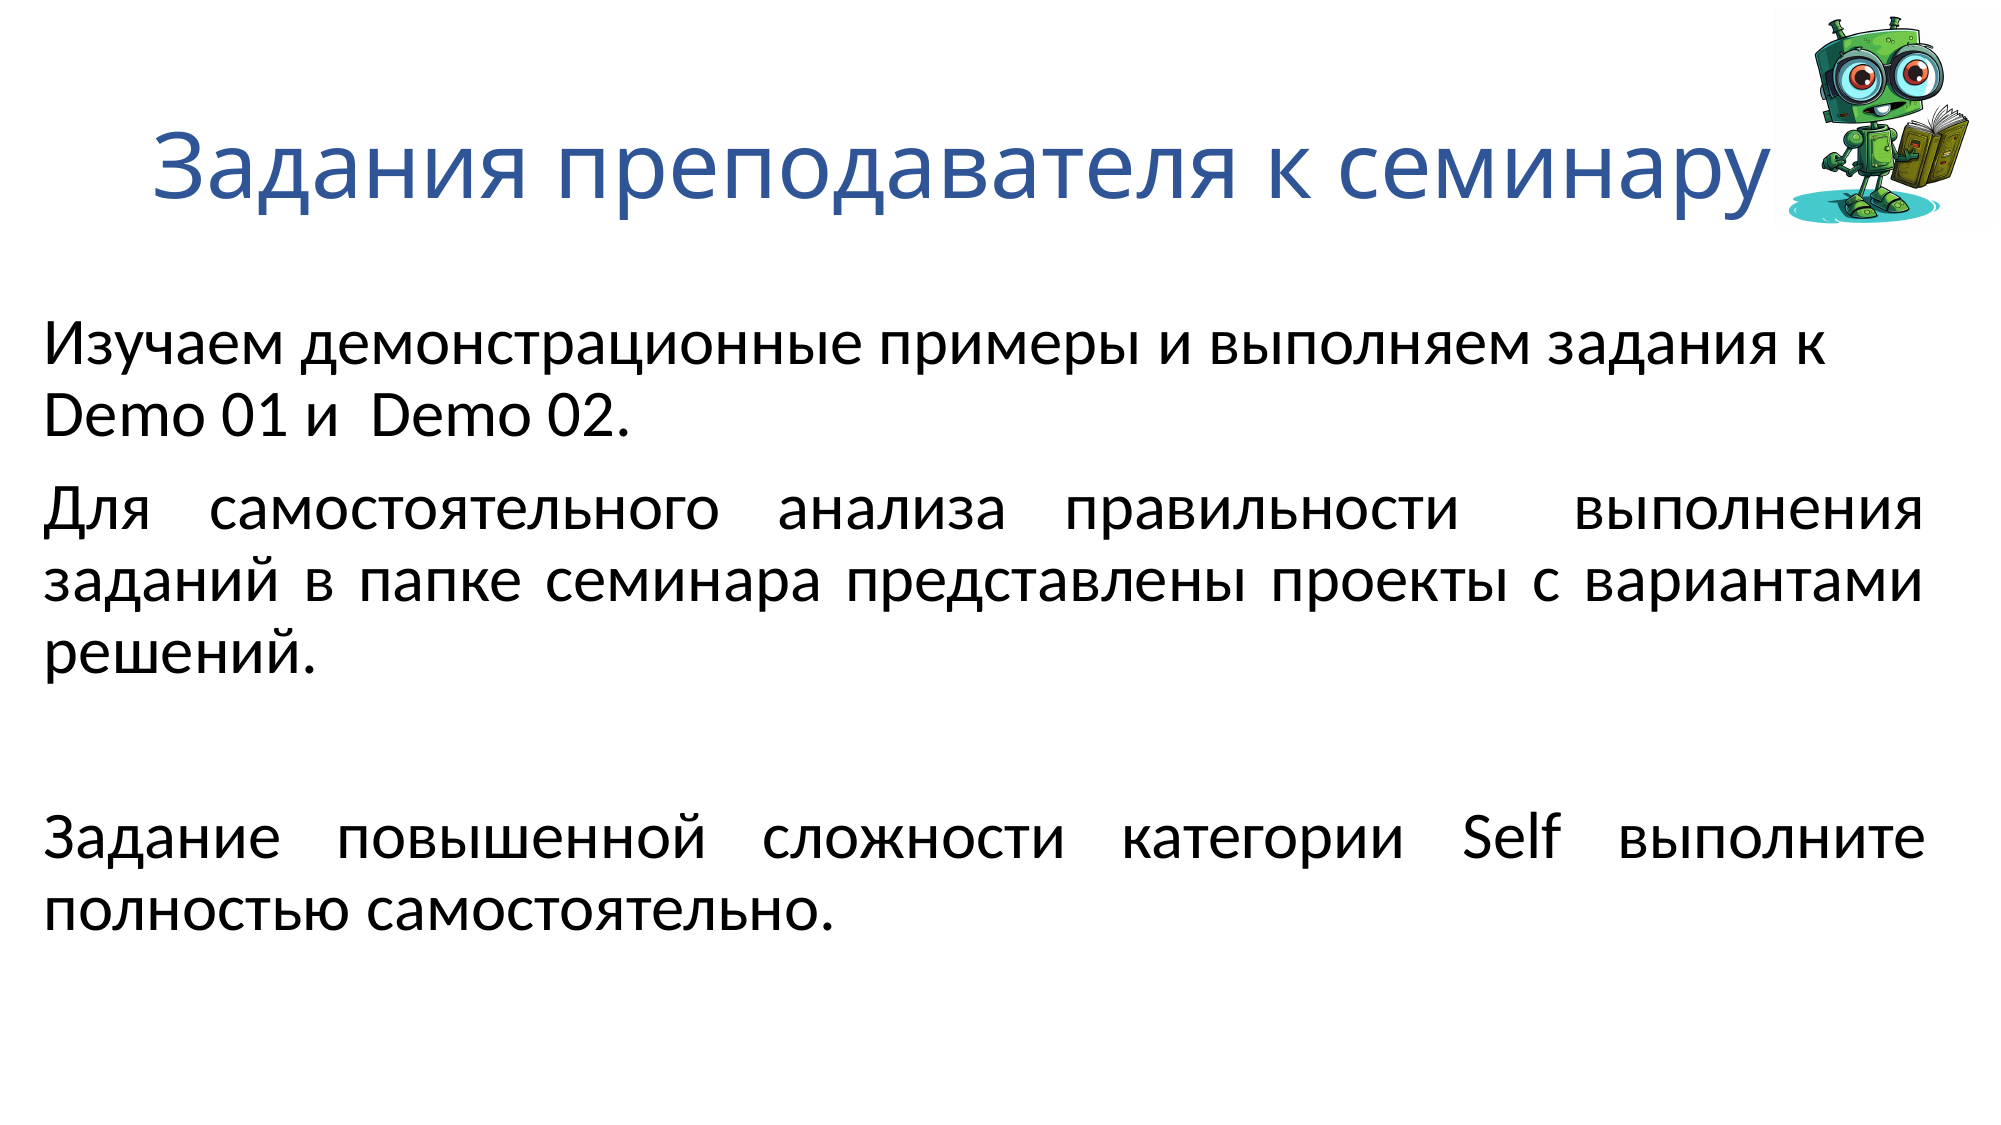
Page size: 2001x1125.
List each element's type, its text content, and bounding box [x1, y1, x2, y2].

picture [1774, 7, 1995, 228]
list Изучаем демонстрационные примеры и выполняем задания к Demo 01 и Demo 02. Для самостоятельного анализа правильности выполнения заданий в папке семинара представлены проекты с вариантами решений. Задание повышенной сложности категории Self выполните полностью самостоятельно. [28, 299, 1943, 1014]
title Задания преподавателя к семинару [137, 59, 1863, 278]
